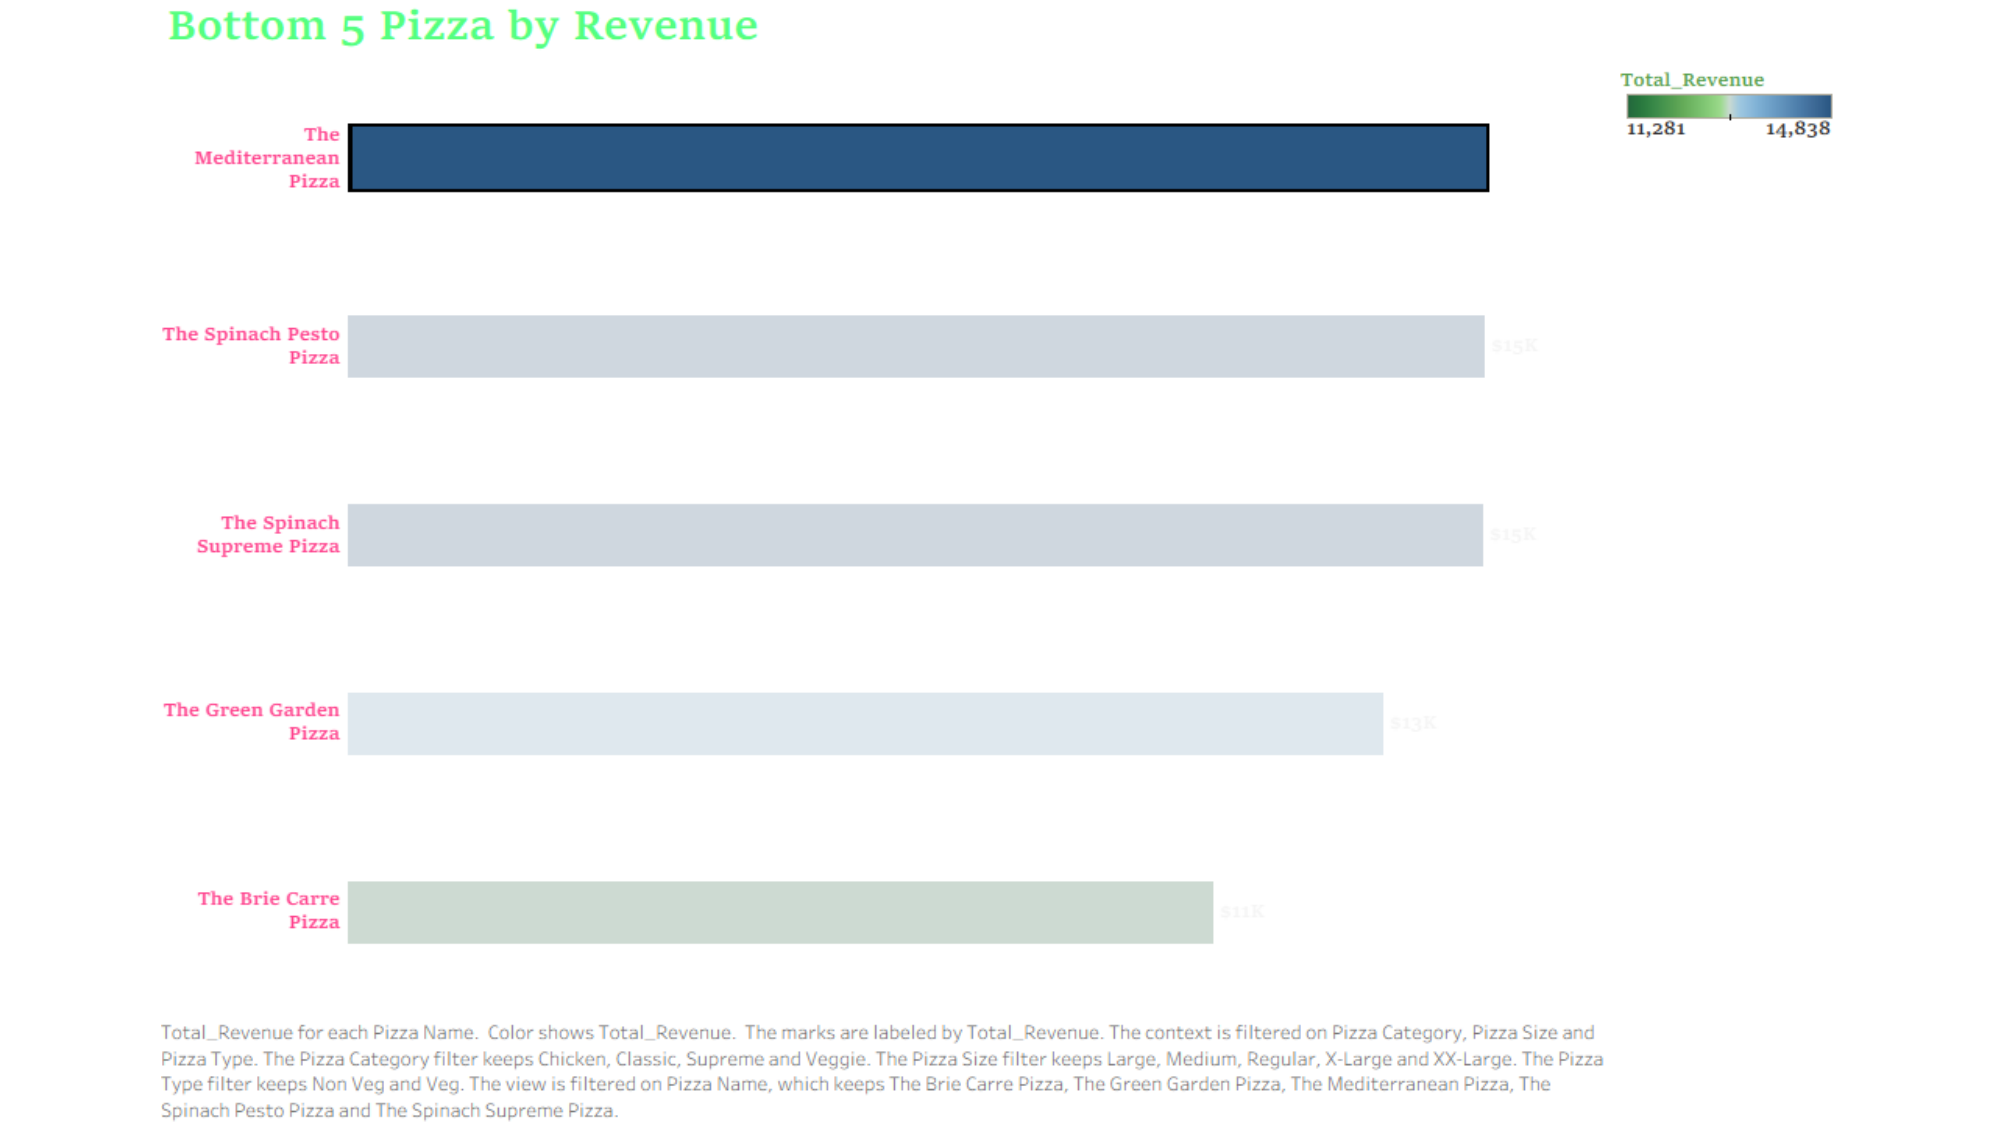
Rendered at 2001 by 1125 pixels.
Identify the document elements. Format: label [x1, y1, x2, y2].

picture [161, 0, 1839, 1125]
